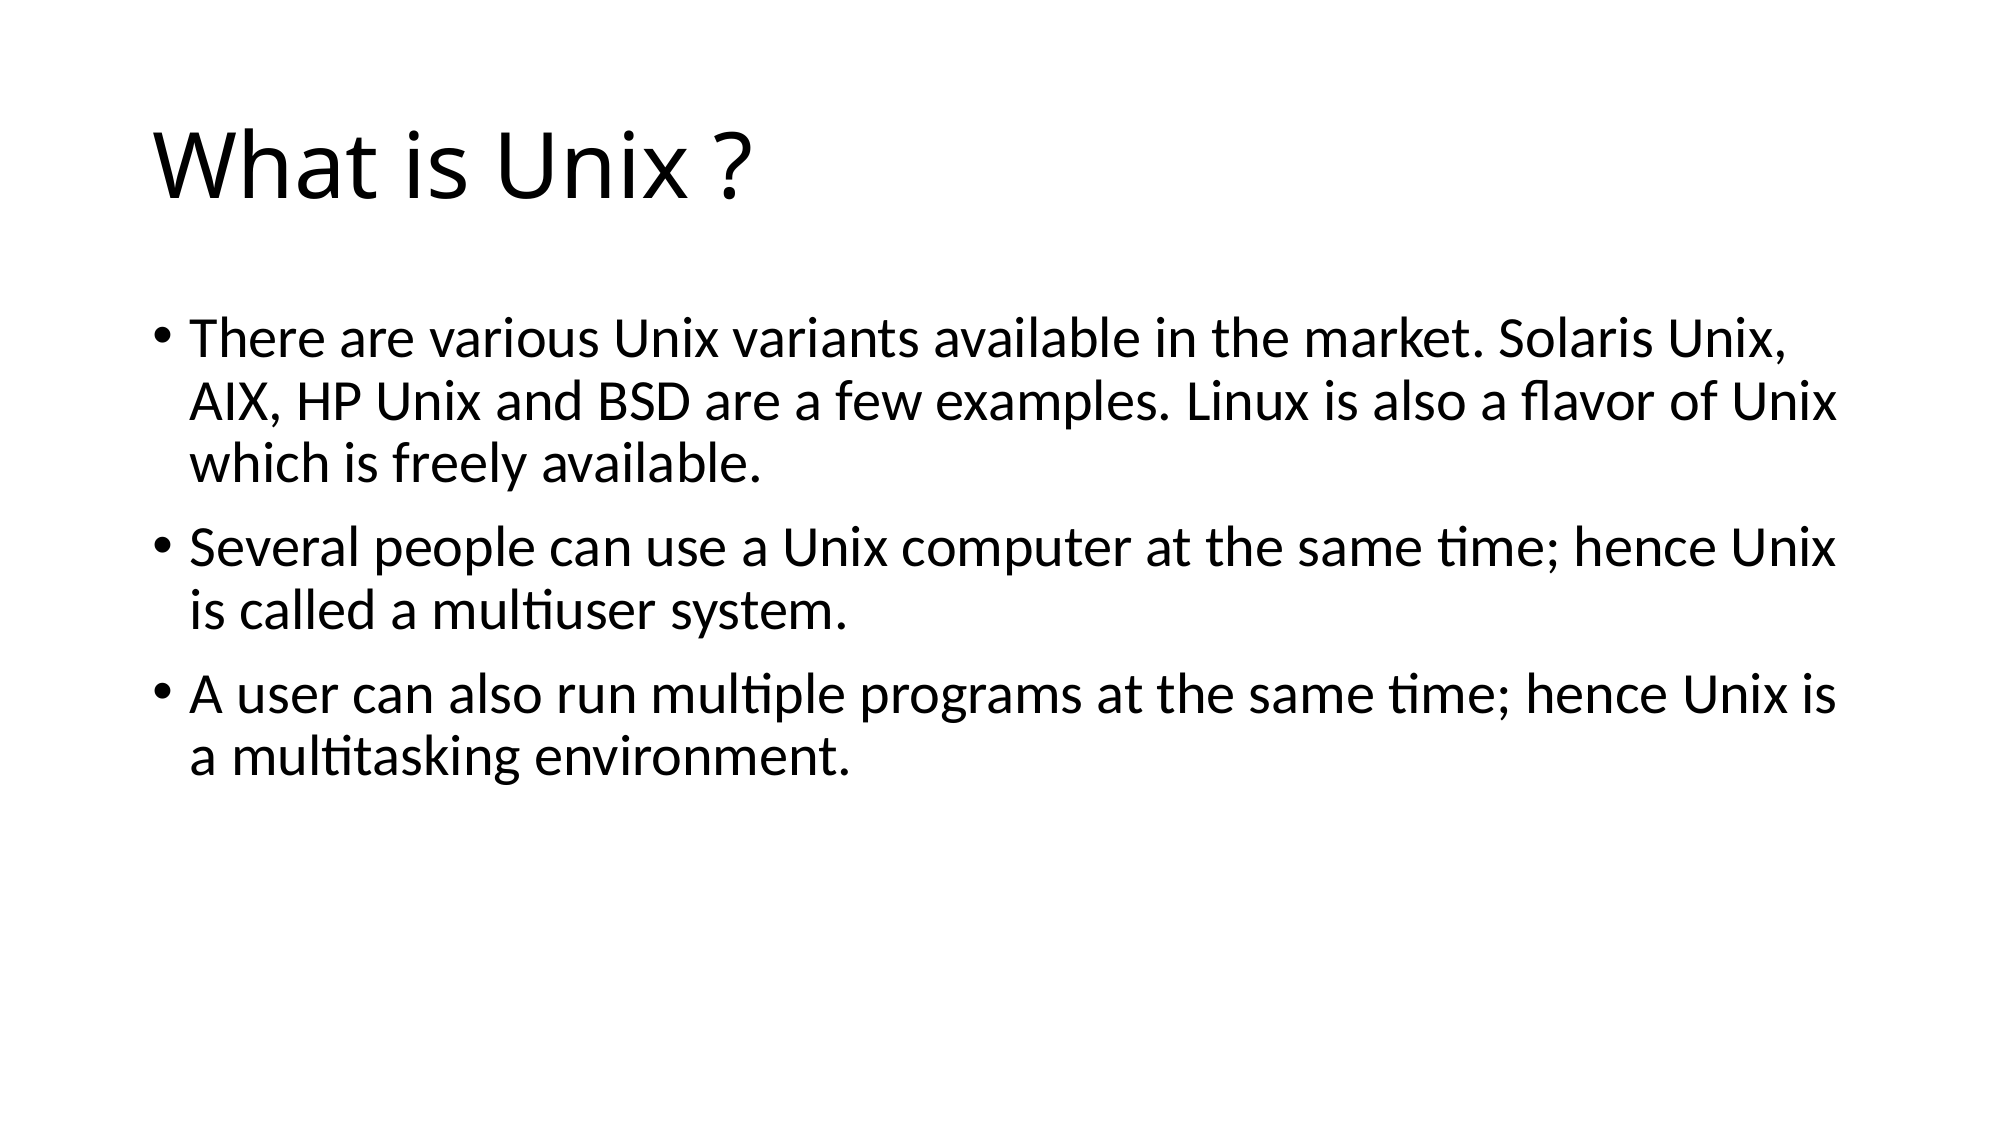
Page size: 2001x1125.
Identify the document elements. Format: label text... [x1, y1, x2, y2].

title What is Unix ? [137, 59, 1863, 278]
list There are various Unix variants available in the market. Solaris Unix, AIX, HP Unix and BSD are a few examples. Linux is also a flavor of Unix which is freely available. Several people can use a Unix computer at the same time; hence Unix is called a multiuser system. A user can also run multiple programs at the same time; hence Unix is a multitasking environment. [137, 299, 1863, 1014]
